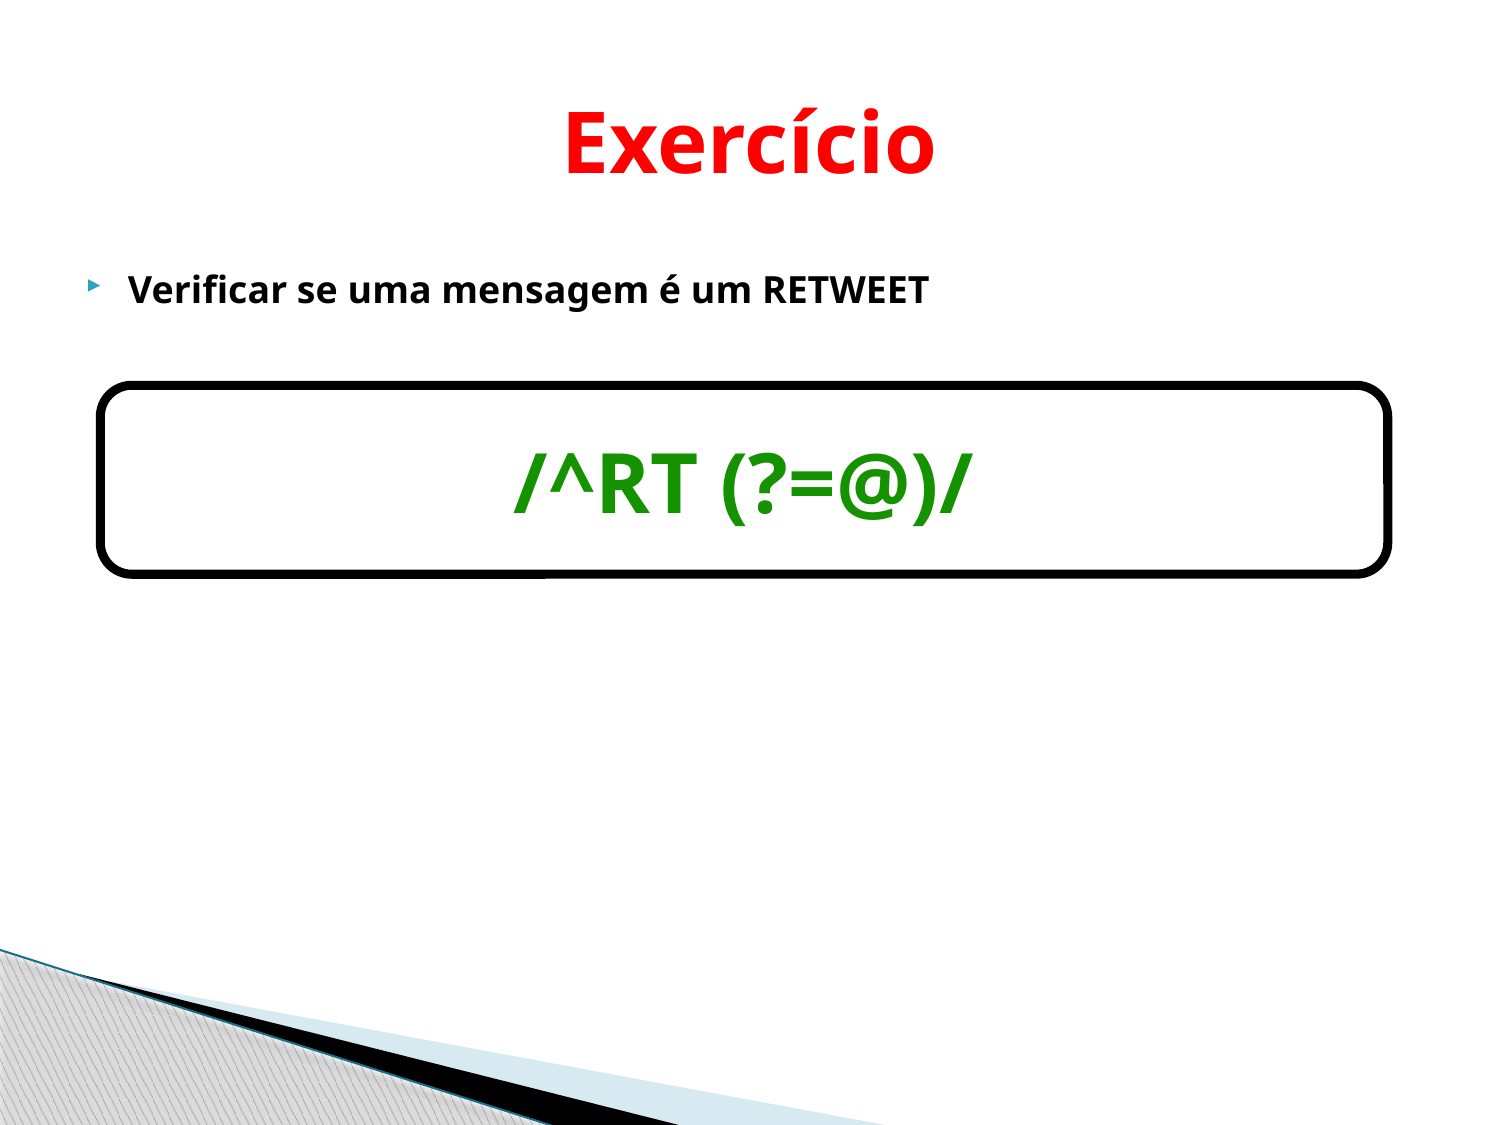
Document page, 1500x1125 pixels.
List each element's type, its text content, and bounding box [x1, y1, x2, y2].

text_box /^RT (?=@)/ [95, 380, 1393, 579]
list Verificar se uma mensagem é um RETWEET [53, 231, 1404, 917]
title Exercício [75, 45, 1425, 233]
